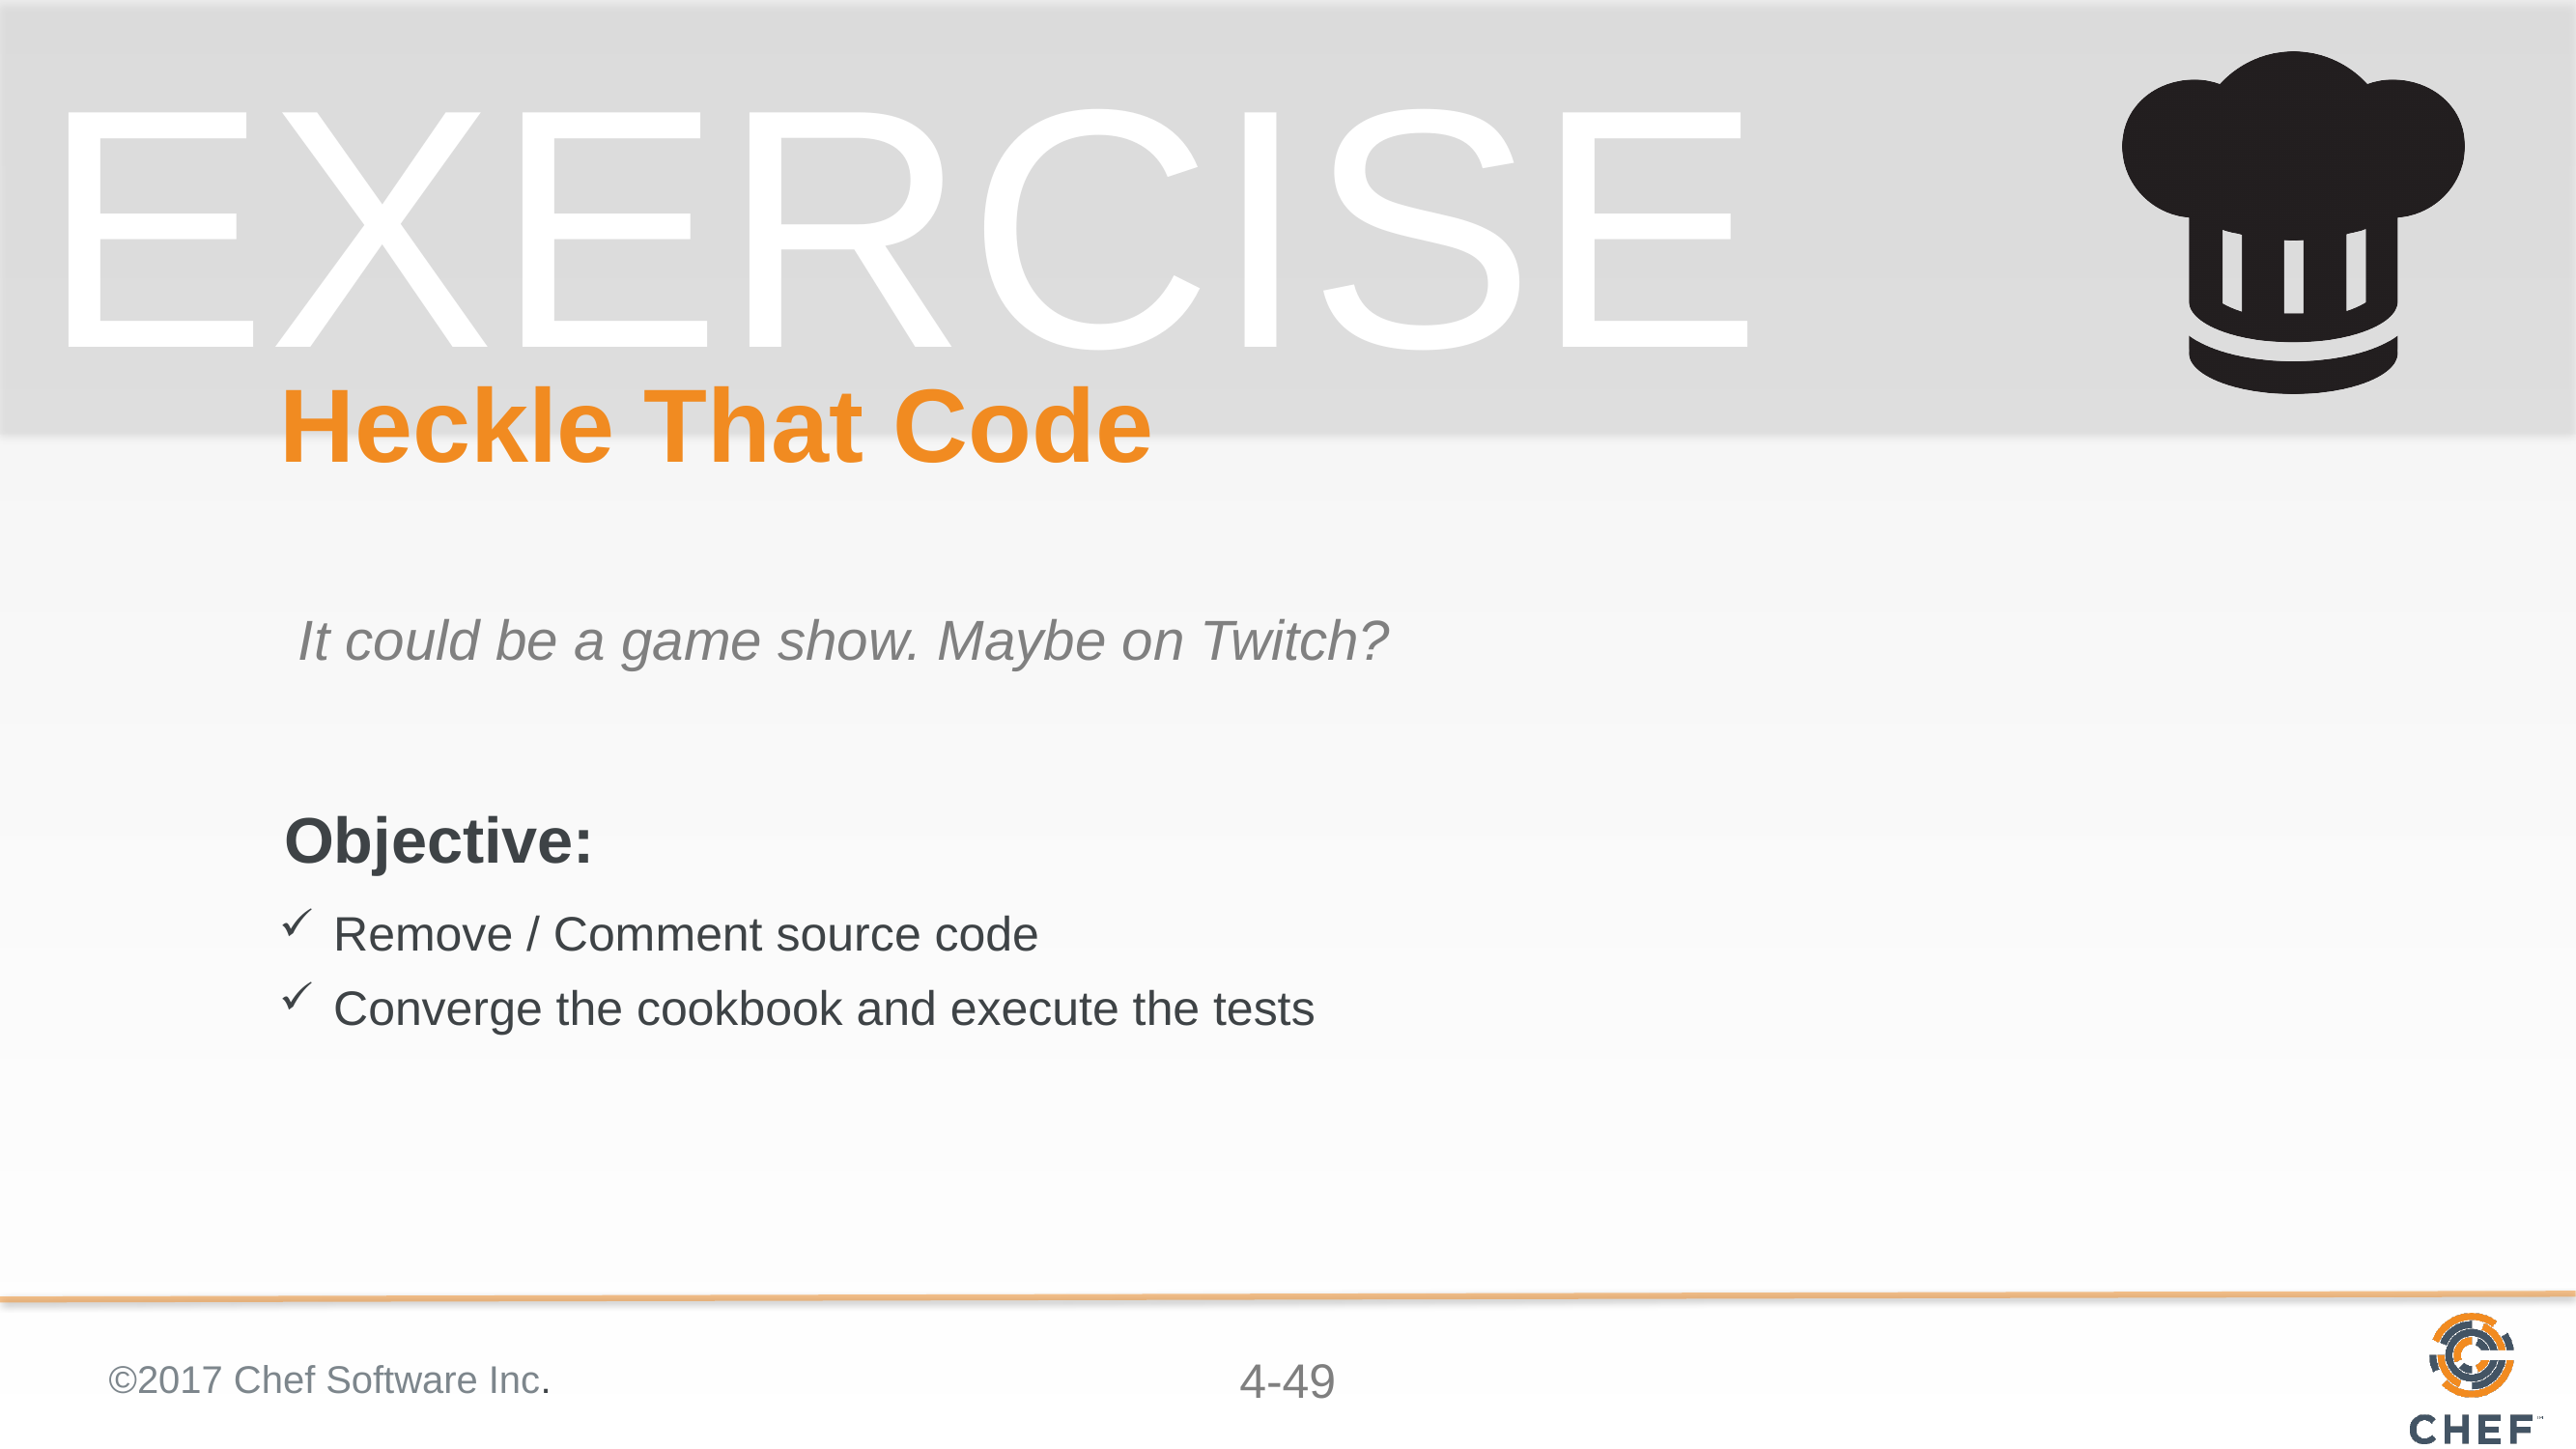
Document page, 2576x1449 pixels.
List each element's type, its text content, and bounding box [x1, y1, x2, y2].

list It could be a game show. Maybe on Twitch? [265, 516, 2217, 759]
title Heckle That Code [265, 363, 2217, 498]
list Remove / Comment source code Converge the cookbook and execute the tests [265, 895, 2217, 1284]
picture [2122, 51, 2465, 399]
picture [2399, 1297, 2551, 1449]
